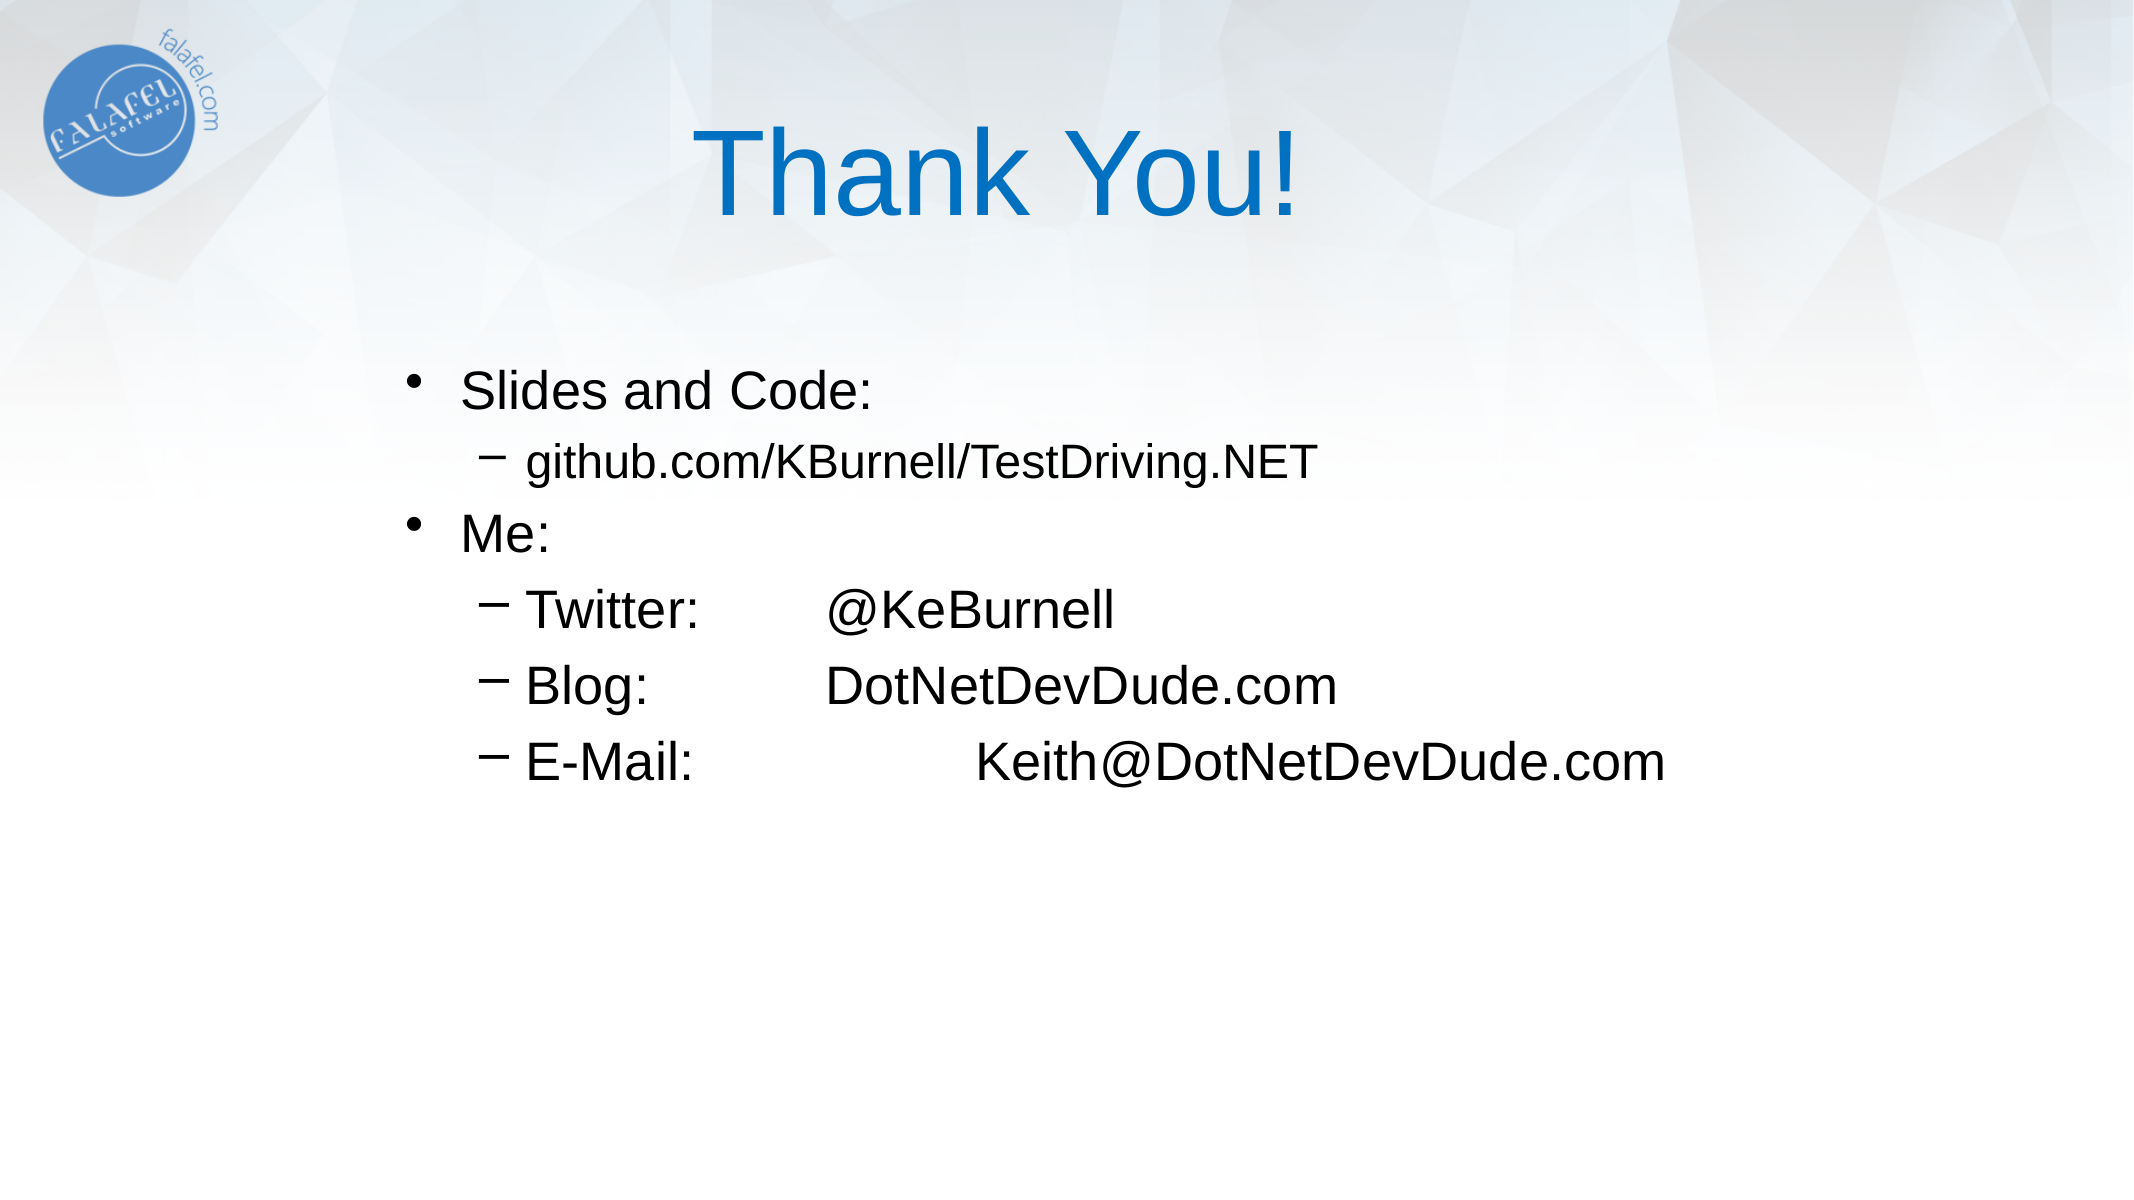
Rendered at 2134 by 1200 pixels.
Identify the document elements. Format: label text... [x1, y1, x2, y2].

title Thank You! [266, 108, 1728, 225]
picture [0, 0, 2134, 1200]
text_box Slides and Code: github.com/KBurnell/TestDriving.NET Me: Twitter: @KeBurnell Blog: DotNetDevDude.com E-Mail: Keith@DotNetDevDude.com [393, 349, 1931, 871]
